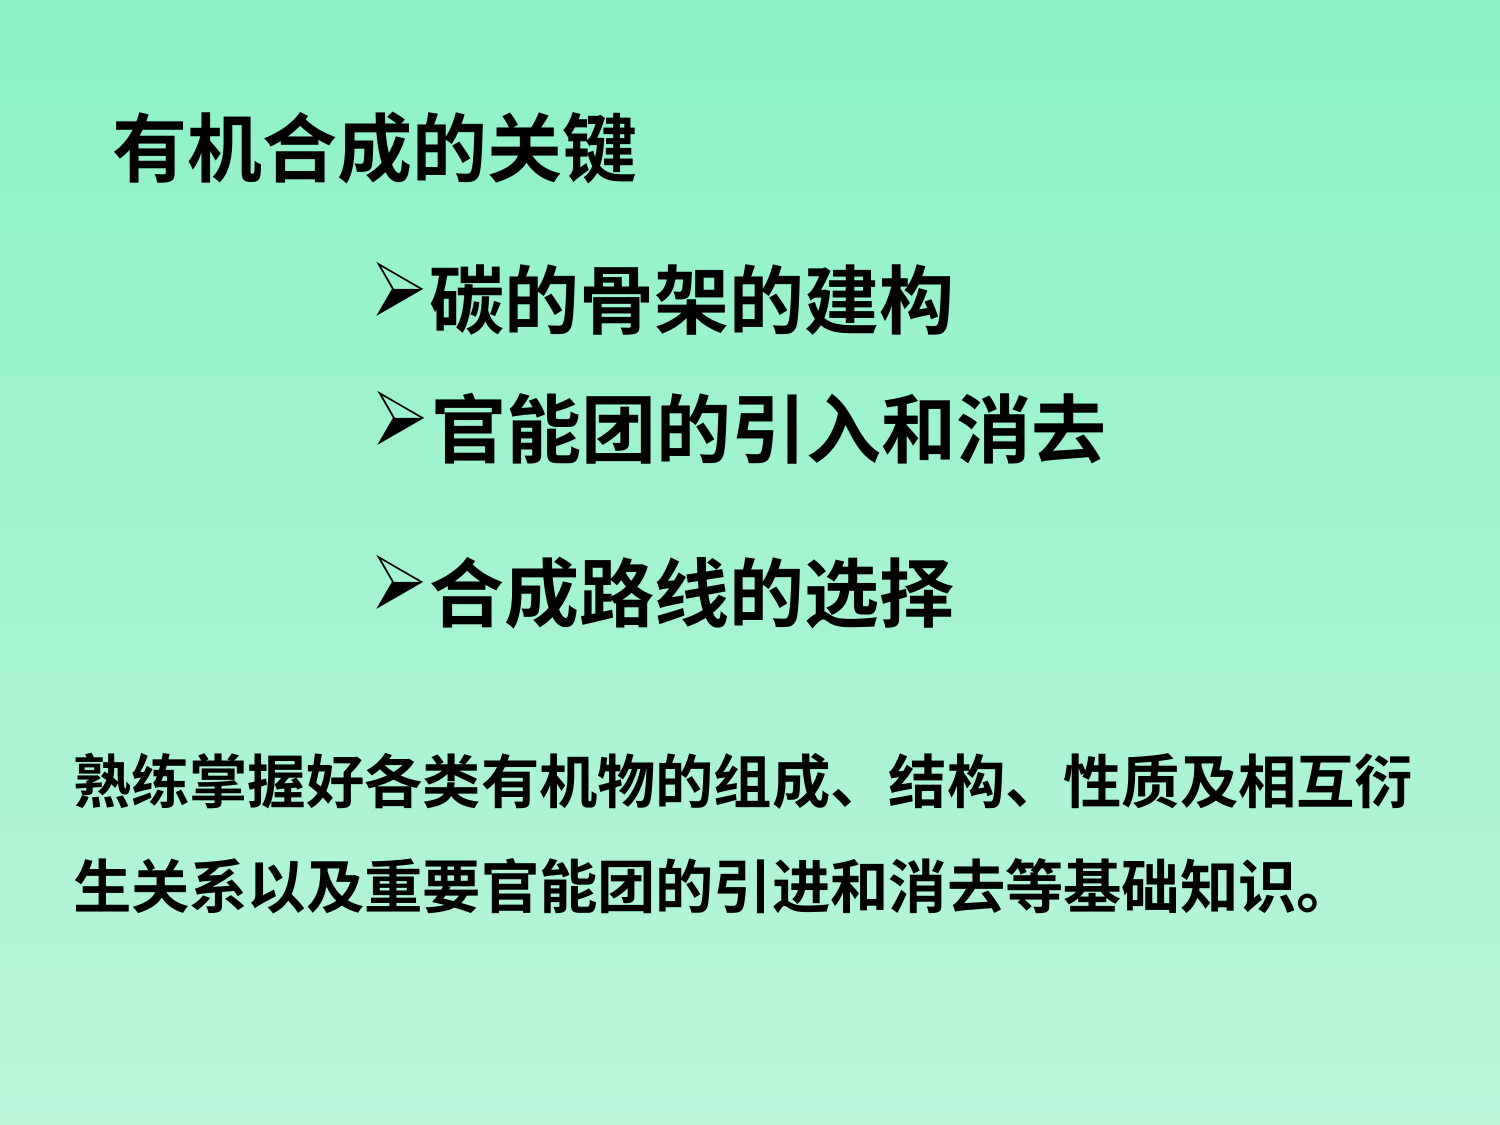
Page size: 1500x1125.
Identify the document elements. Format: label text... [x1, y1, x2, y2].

text_box 熟练掌握好各类有机物的组成、结构、性质及相互衍生关系以及重要官能团的引进和消去等基础知识。 [58, 703, 1453, 928]
text_box 有机合成的关键 [97, 93, 653, 199]
text_box 合成路线的选择 [355, 538, 970, 644]
text_box 碳的骨架的建构 [355, 246, 970, 351]
text_box 官能团的引入和消去 [356, 374, 1121, 480]
